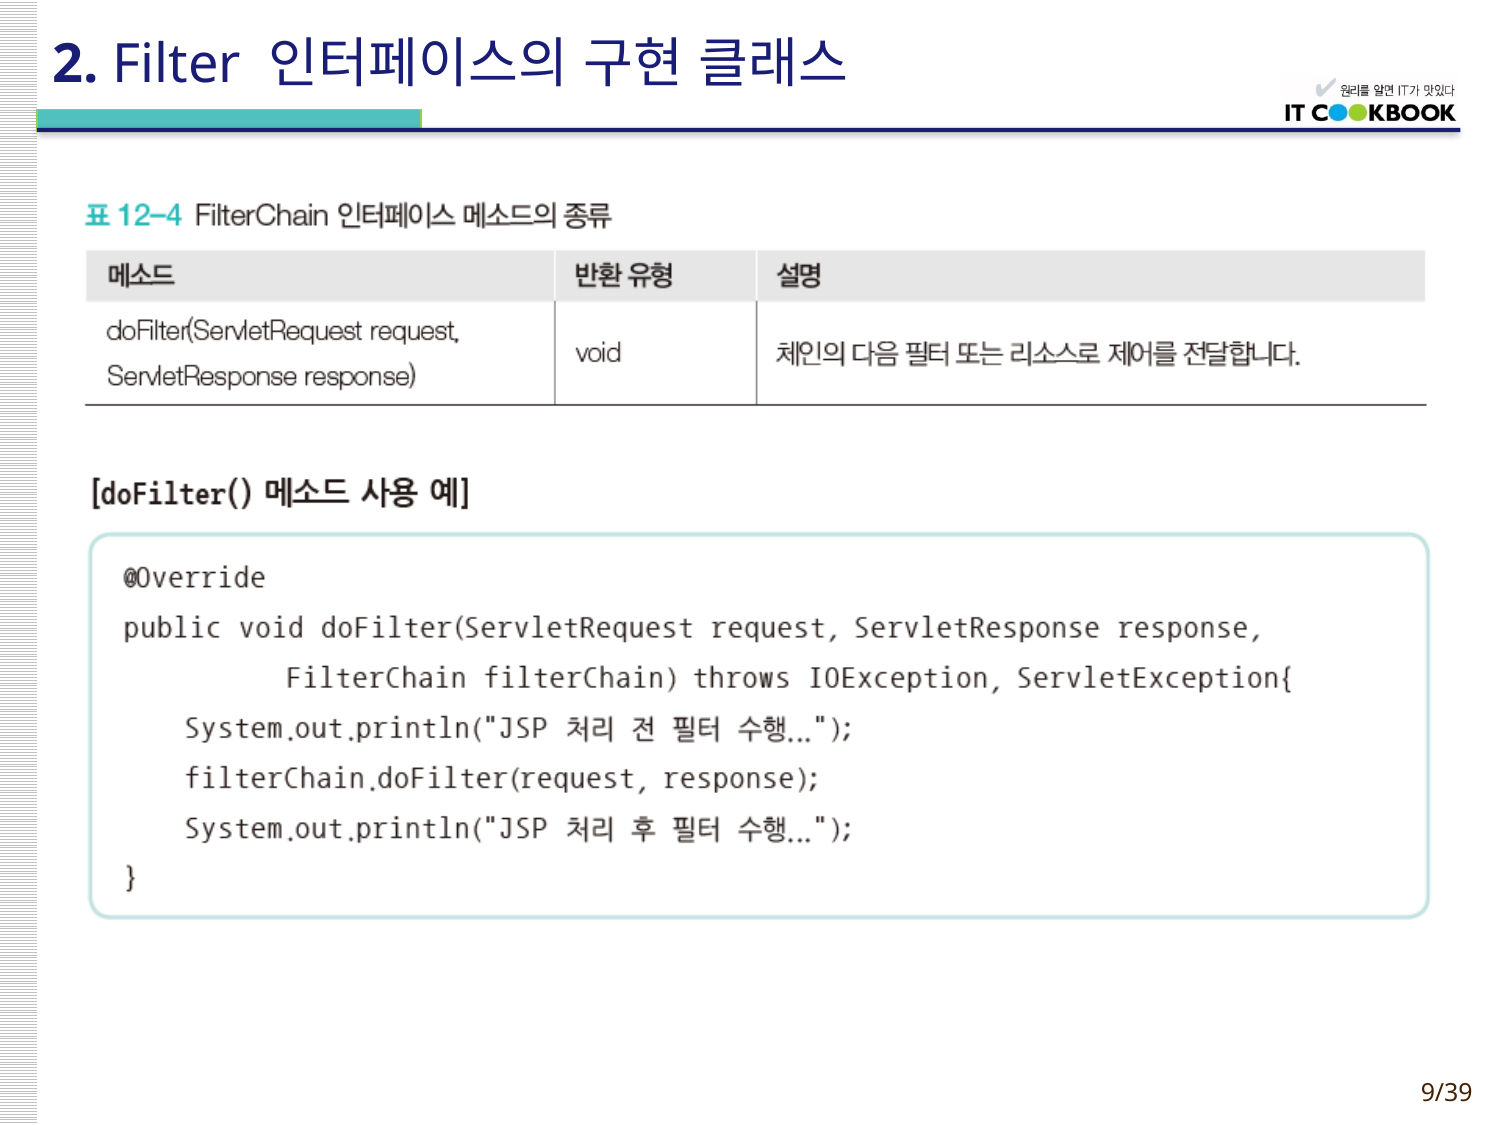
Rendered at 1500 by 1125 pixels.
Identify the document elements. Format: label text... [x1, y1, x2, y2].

title 2. Filter 인터페이스의 구현 클래스 [37, 13, 1278, 109]
picture [80, 467, 1444, 934]
picture [76, 196, 1431, 417]
picture [1281, 75, 1459, 123]
